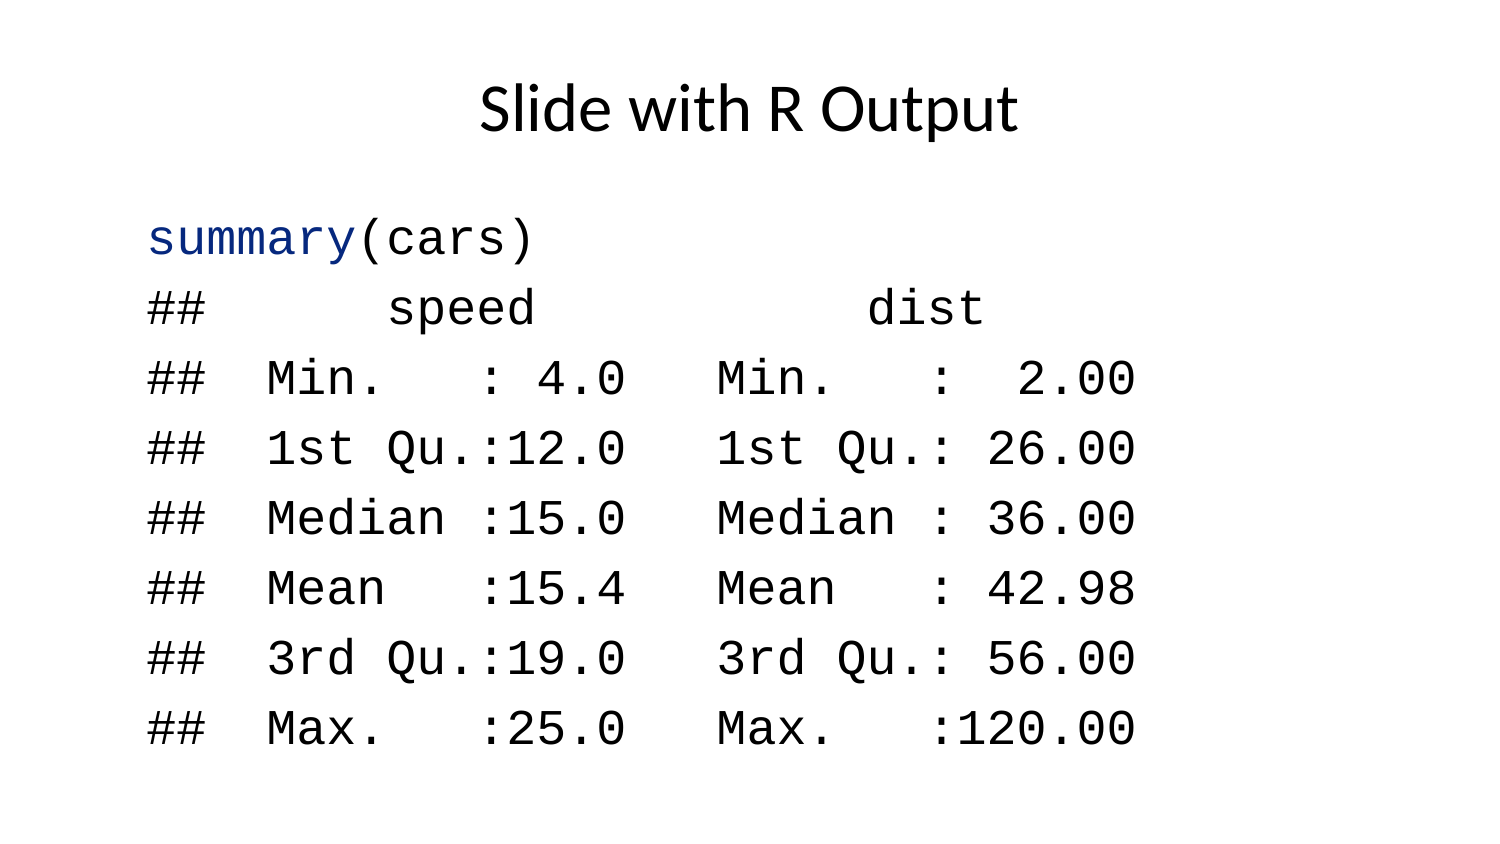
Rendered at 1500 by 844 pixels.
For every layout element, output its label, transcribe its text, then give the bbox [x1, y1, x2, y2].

list summary(cars) ## speed dist ## Min. : 4.0 Min. : 2.00 ## 1st Qu.:12.0 1st Qu.: 26.00 ## Median :15.0 Median : 36.00 ## Mean :15.4 Mean : 42.98 ## 3rd Qu.:19.0 3rd Qu.: 56.00 ## Max. :25.0 Max. :120.00 [75, 196, 1425, 754]
title Slide with R Output [75, 33, 1425, 175]
